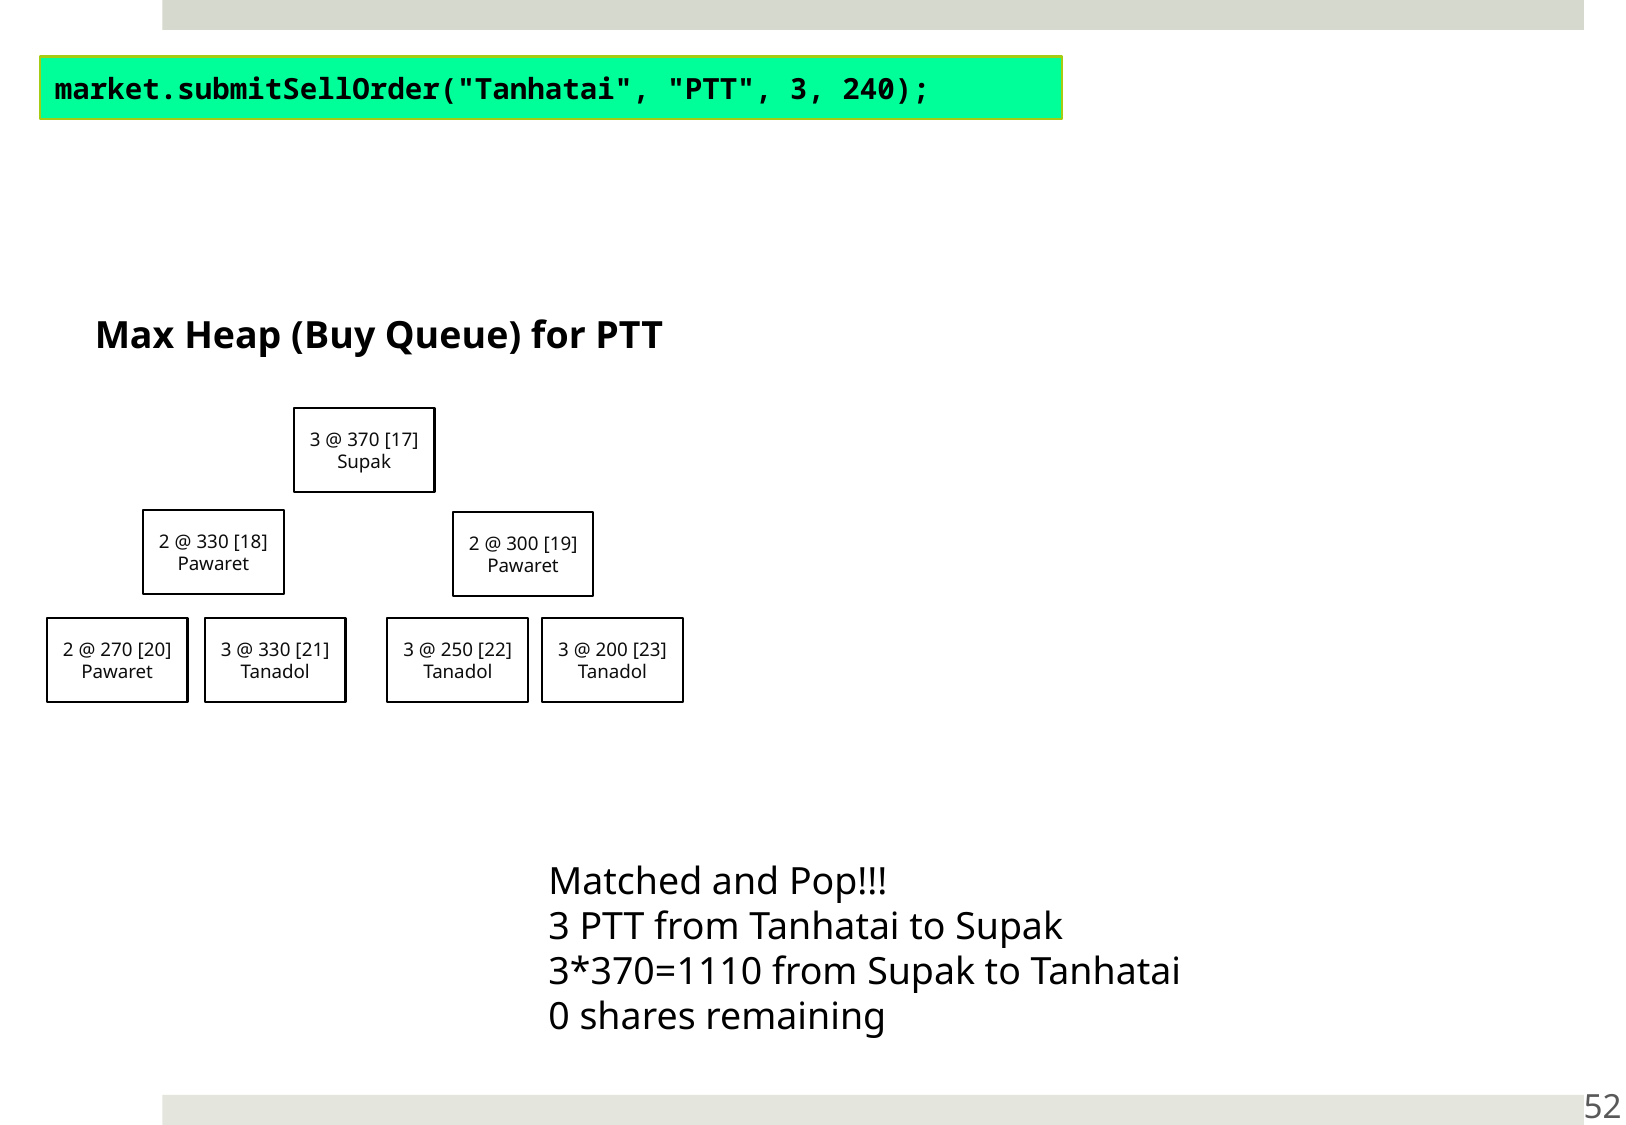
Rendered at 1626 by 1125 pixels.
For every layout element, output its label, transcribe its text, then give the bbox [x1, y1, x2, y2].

text_box 3 @ 250 [22] Tanadol [386, 617, 529, 703]
text_box 2 @ 300 [19] Pawaret [452, 511, 594, 597]
text_box 3 @ 370 [17] Supak [293, 407, 436, 493]
text_box 2 @ 270 [20] Pawaret [46, 617, 189, 703]
text_box Max Heap (Buy Queue) for PTT [80, 304, 679, 364]
text_box 2 @ 330 [18] Pawaret [142, 509, 285, 595]
text_box 3 @ 200 [23] Tanadol [541, 617, 684, 703]
text_box 3 @ 330 [21] Tanadol [204, 617, 347, 703]
text_box market.submitSellOrder("Tanhatai", "PTT", 3, 240); [39, 55, 1063, 120]
text_box Matched and Pop!!! 3 PTT from Tanhatai to Supak 3*370=1110 from Supak to Tanhatai 0 shares remaining [533, 849, 1197, 1044]
slide_number 52 [1562, 1077, 1625, 1125]
